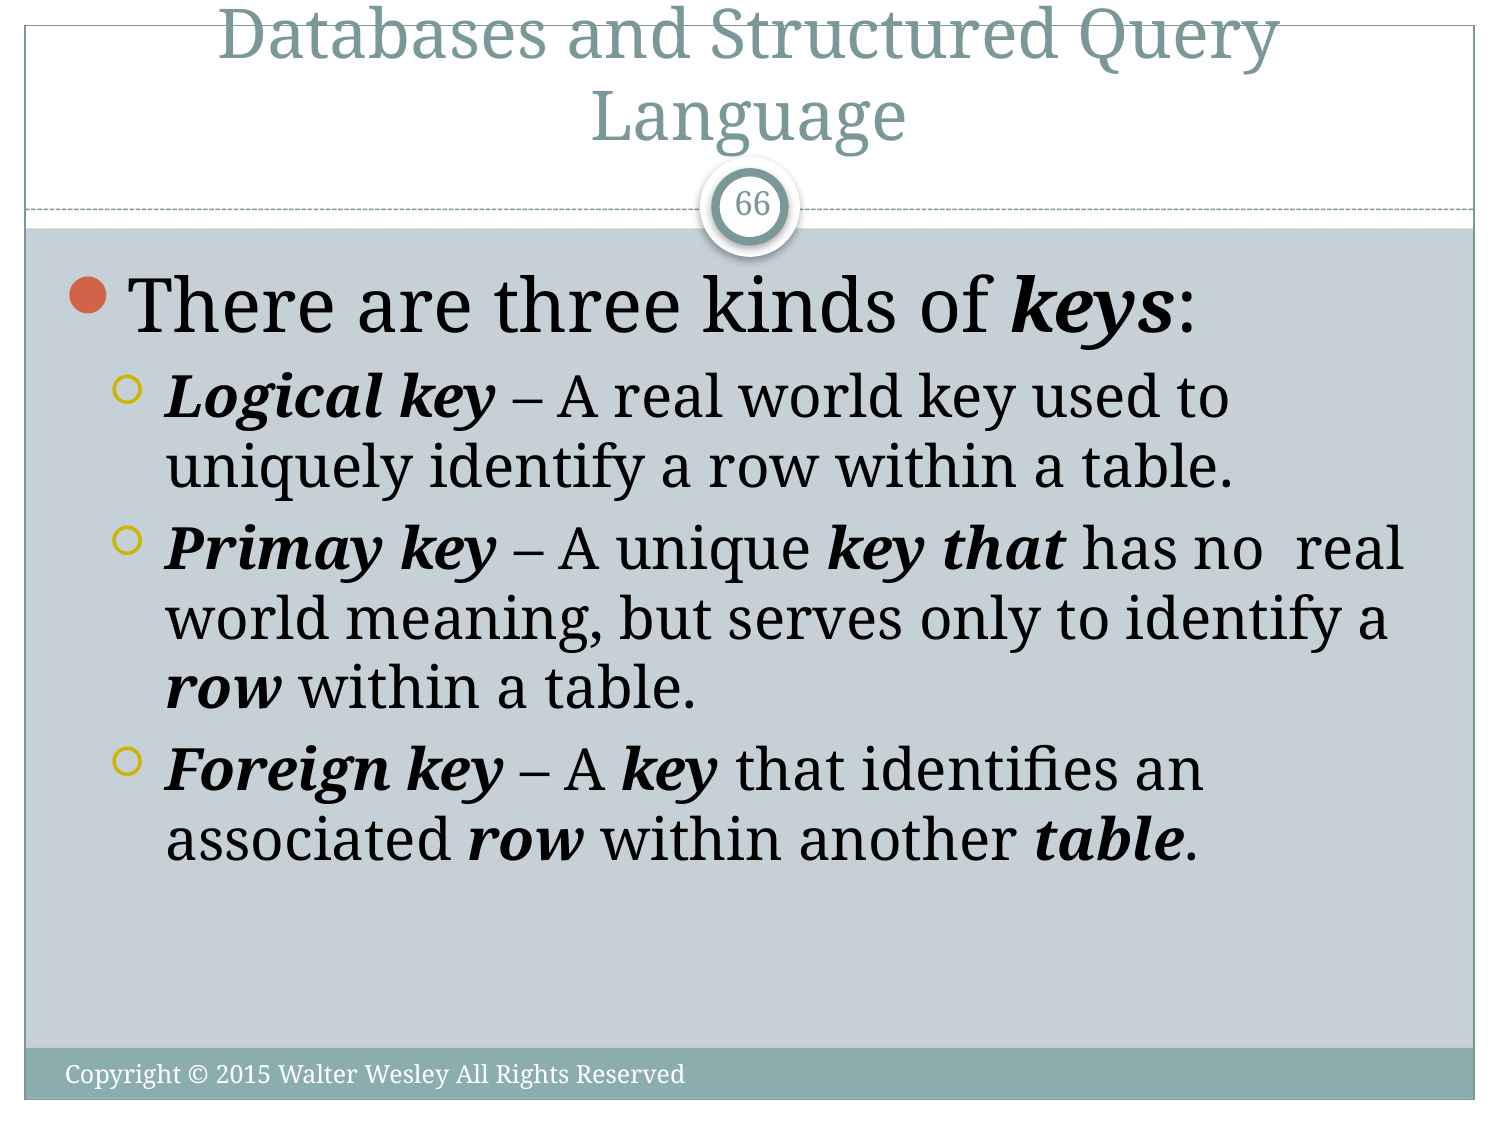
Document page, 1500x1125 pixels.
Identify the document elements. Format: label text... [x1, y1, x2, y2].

slide_number 66 [715, 168, 791, 241]
footer Copyright © 2015 Walter Wesley All Rights Reserved [50, 1051, 763, 1112]
list There are three kinds of keys: Logical key – A real world key used to uniquely identify a row within a table. Primay key – A unique key that has no real world meaning, but serves only to identify a row within a table. Foreign key – A key that identifies an associated row within another table. [49, 250, 1445, 1001]
title Databases and Structured Query Language [49, 37, 1450, 162]
